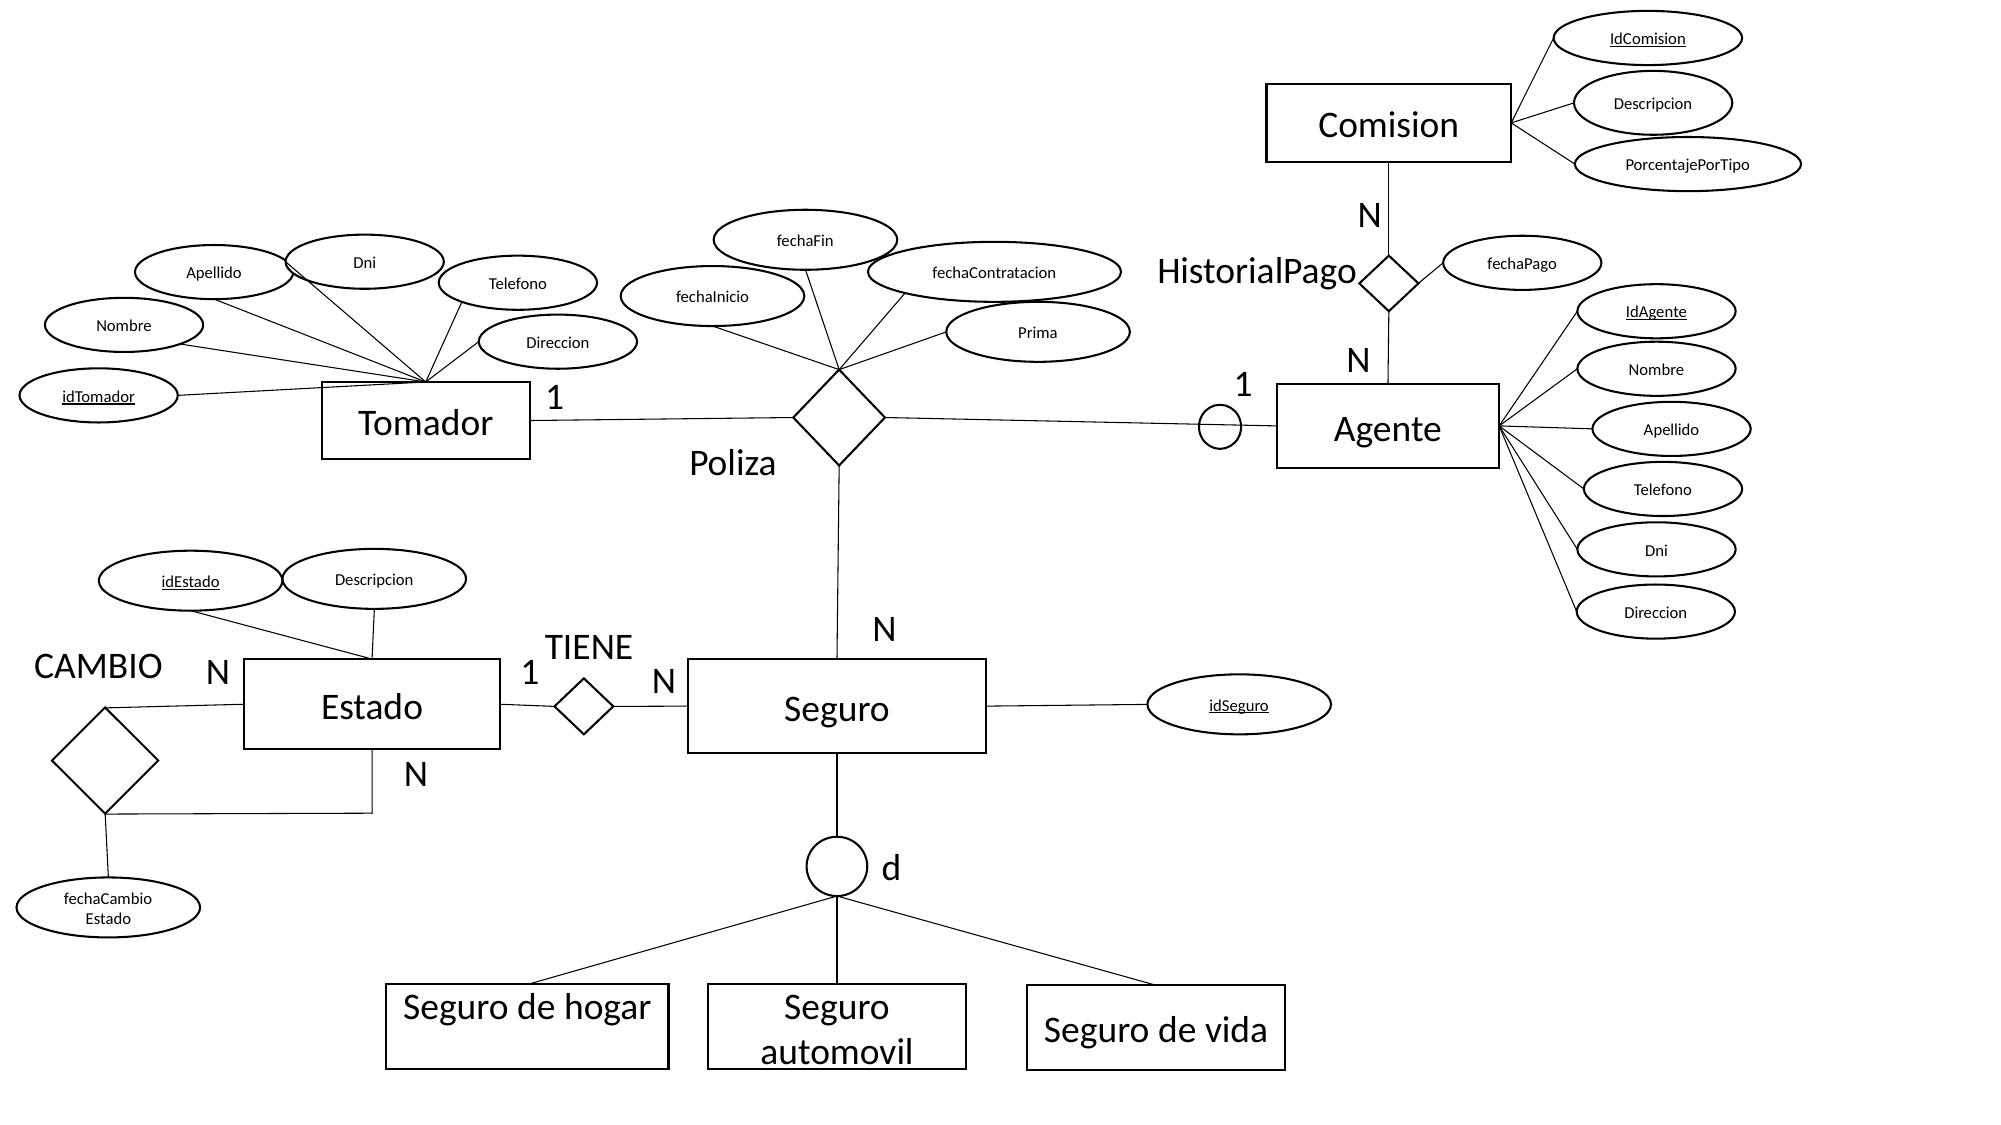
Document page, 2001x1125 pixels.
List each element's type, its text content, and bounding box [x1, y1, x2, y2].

text_box Dni [284, 233, 445, 280]
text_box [836, 896, 1157, 986]
text_box Prima [945, 300, 1131, 363]
text_box N [1389, 182, 1397, 243]
text_box fechaCambio Estado [15, 876, 202, 939]
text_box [1499, 368, 1578, 426]
text_box Nombre [43, 296, 205, 354]
text_box Seguro de hogar [385, 983, 670, 1070]
text_box Nombre [1578, 340, 1737, 397]
text_box fechaInicio [619, 265, 805, 328]
text_box fechaFin [712, 208, 899, 271]
text_box Descripcion [281, 547, 468, 610]
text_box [1511, 102, 1574, 123]
text_box [553, 676, 615, 736]
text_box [1511, 122, 1575, 165]
text_box [1372, 254, 1420, 312]
text_box Direccion [477, 313, 639, 370]
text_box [1499, 311, 1578, 368]
text_box N [1342, 182, 1388, 243]
text_box idEstado [97, 549, 283, 612]
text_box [285, 261, 426, 381]
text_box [839, 331, 947, 370]
text_box Dni [1577, 521, 1737, 578]
text_box Tomador [321, 381, 531, 460]
text_box PorcentajePorTipo [1574, 135, 1803, 193]
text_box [190, 610, 373, 660]
text_box [805, 835, 866, 896]
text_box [180, 343, 285, 381]
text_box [805, 269, 840, 370]
text_box IdAgente [1576, 283, 1737, 340]
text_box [884, 417, 1277, 426]
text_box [712, 326, 805, 370]
text_box TIENE [530, 614, 669, 675]
text_box Seguro de vida [1026, 984, 1286, 1071]
text_box N [857, 596, 922, 657]
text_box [836, 465, 840, 660]
text_box Comision [1265, 83, 1511, 163]
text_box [1418, 262, 1444, 284]
text_box [1197, 426, 1243, 450]
text_box N [388, 741, 447, 802]
text_box d [866, 835, 917, 896]
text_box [1577, 425, 1584, 489]
text_box 1 [505, 639, 563, 700]
text_box N [191, 660, 249, 700]
text_box Descripcion [1573, 69, 1734, 136]
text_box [1511, 37, 1554, 102]
text_box Estado [243, 658, 501, 750]
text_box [214, 299, 285, 343]
text_box IdComision [1552, 9, 1744, 67]
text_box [1499, 425, 1577, 612]
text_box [426, 301, 462, 341]
text_box [50, 706, 160, 814]
text_box Apellido [133, 243, 285, 301]
text_box HistorialPago [1142, 238, 1372, 299]
text_box Apellido [1591, 400, 1752, 457]
text_box Seguro [687, 658, 987, 754]
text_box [529, 417, 794, 421]
text_box 1 [1218, 351, 1268, 412]
text_box Agente [1276, 383, 1499, 469]
text_box 1 [530, 369, 579, 417]
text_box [527, 896, 836, 985]
text_box CAMBIO [19, 633, 178, 694]
text_box fechaPago [1442, 234, 1603, 291]
text_box Telefono [437, 254, 599, 311]
text_box idSeguro [1146, 673, 1333, 736]
text_box Telefono [1582, 460, 1744, 518]
text_box Poliza [674, 430, 792, 491]
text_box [177, 381, 426, 396]
text_box [1200, 403, 1241, 417]
text_box Seguro automovil [707, 985, 967, 1070]
text_box idTomador [18, 367, 179, 424]
text_box fechaContratacion [866, 240, 1123, 303]
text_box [105, 704, 245, 708]
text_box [105, 813, 109, 878]
text_box Direccion [1575, 583, 1737, 640]
text_box N [1331, 327, 1386, 388]
text_box [793, 370, 885, 467]
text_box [839, 293, 906, 331]
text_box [425, 341, 479, 382]
text_box N [637, 648, 701, 709]
text_box 1 [530, 421, 579, 425]
